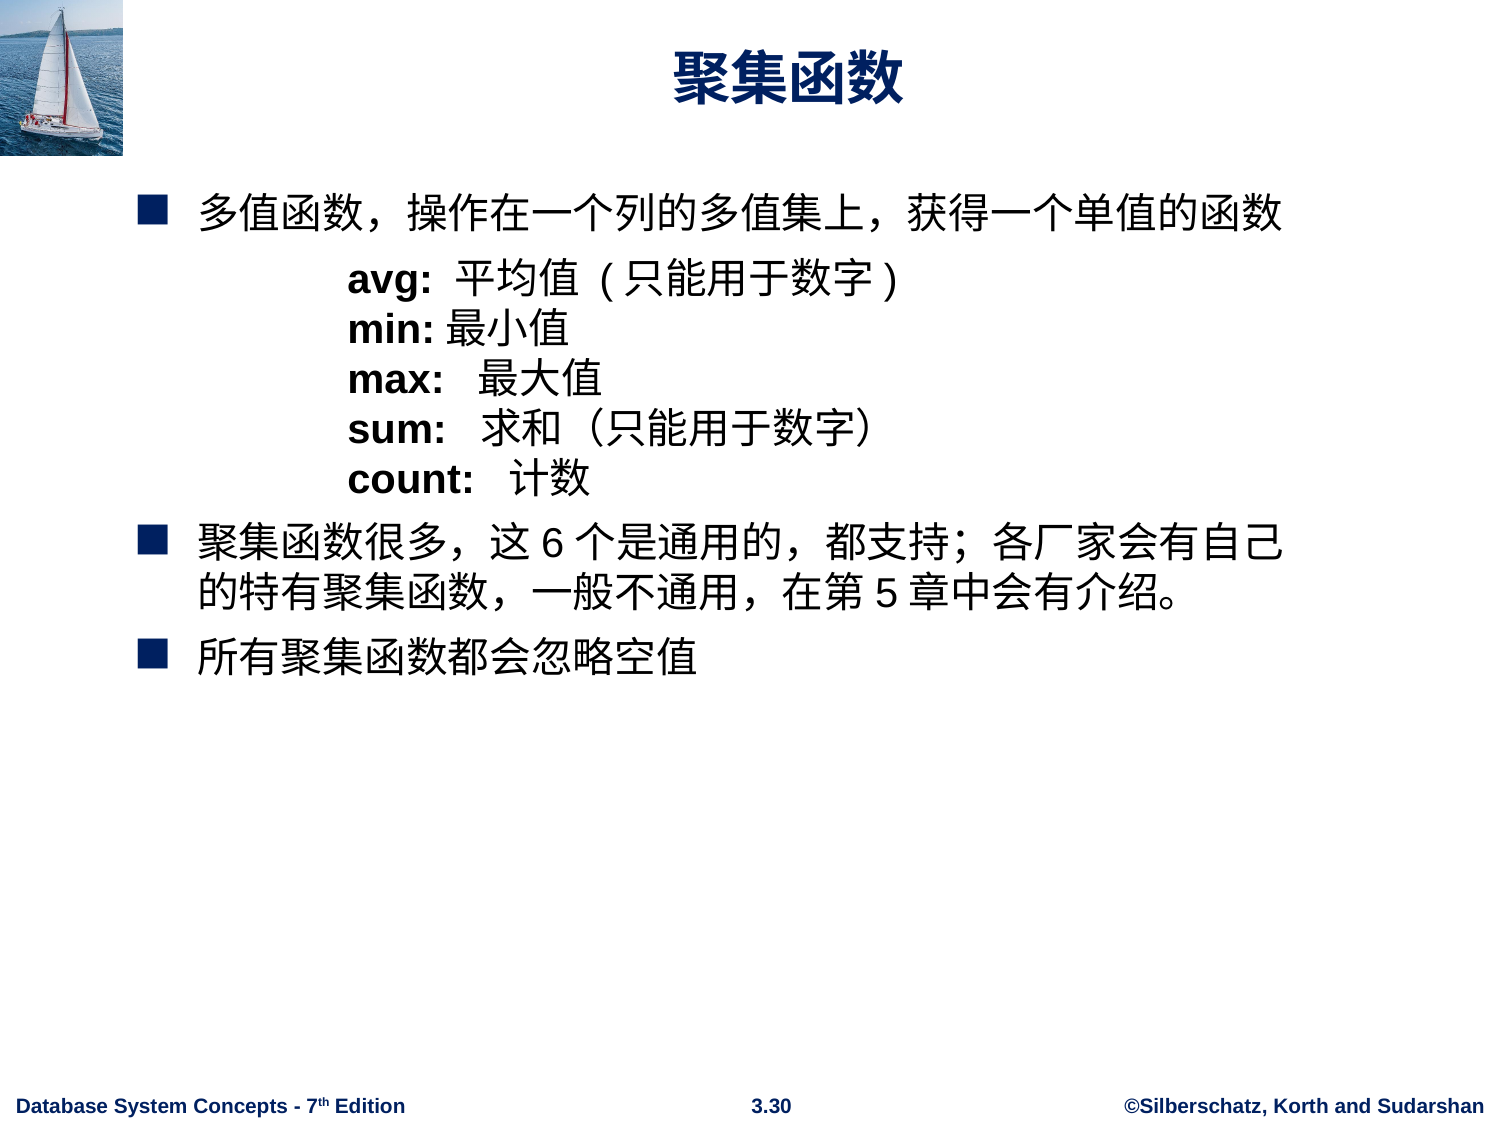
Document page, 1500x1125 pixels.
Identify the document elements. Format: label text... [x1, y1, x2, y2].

title 聚集函数 [125, 18, 1452, 120]
picture [0, 0, 123, 156]
list 多值函数，操作在一个列的多值集上，获得一个单值的函数 avg: 平均值 (只能用于数字) min:最小值 max: 最大值 sum: 求和（只能用于数字） count: 计数 聚集函数很多，这6个是通用的，都支持；各厂家会有自己的特有聚集函数，一般不通用，在第5章中会有介绍。 所有聚集函数都会忽略空值 [126, 179, 1316, 802]
